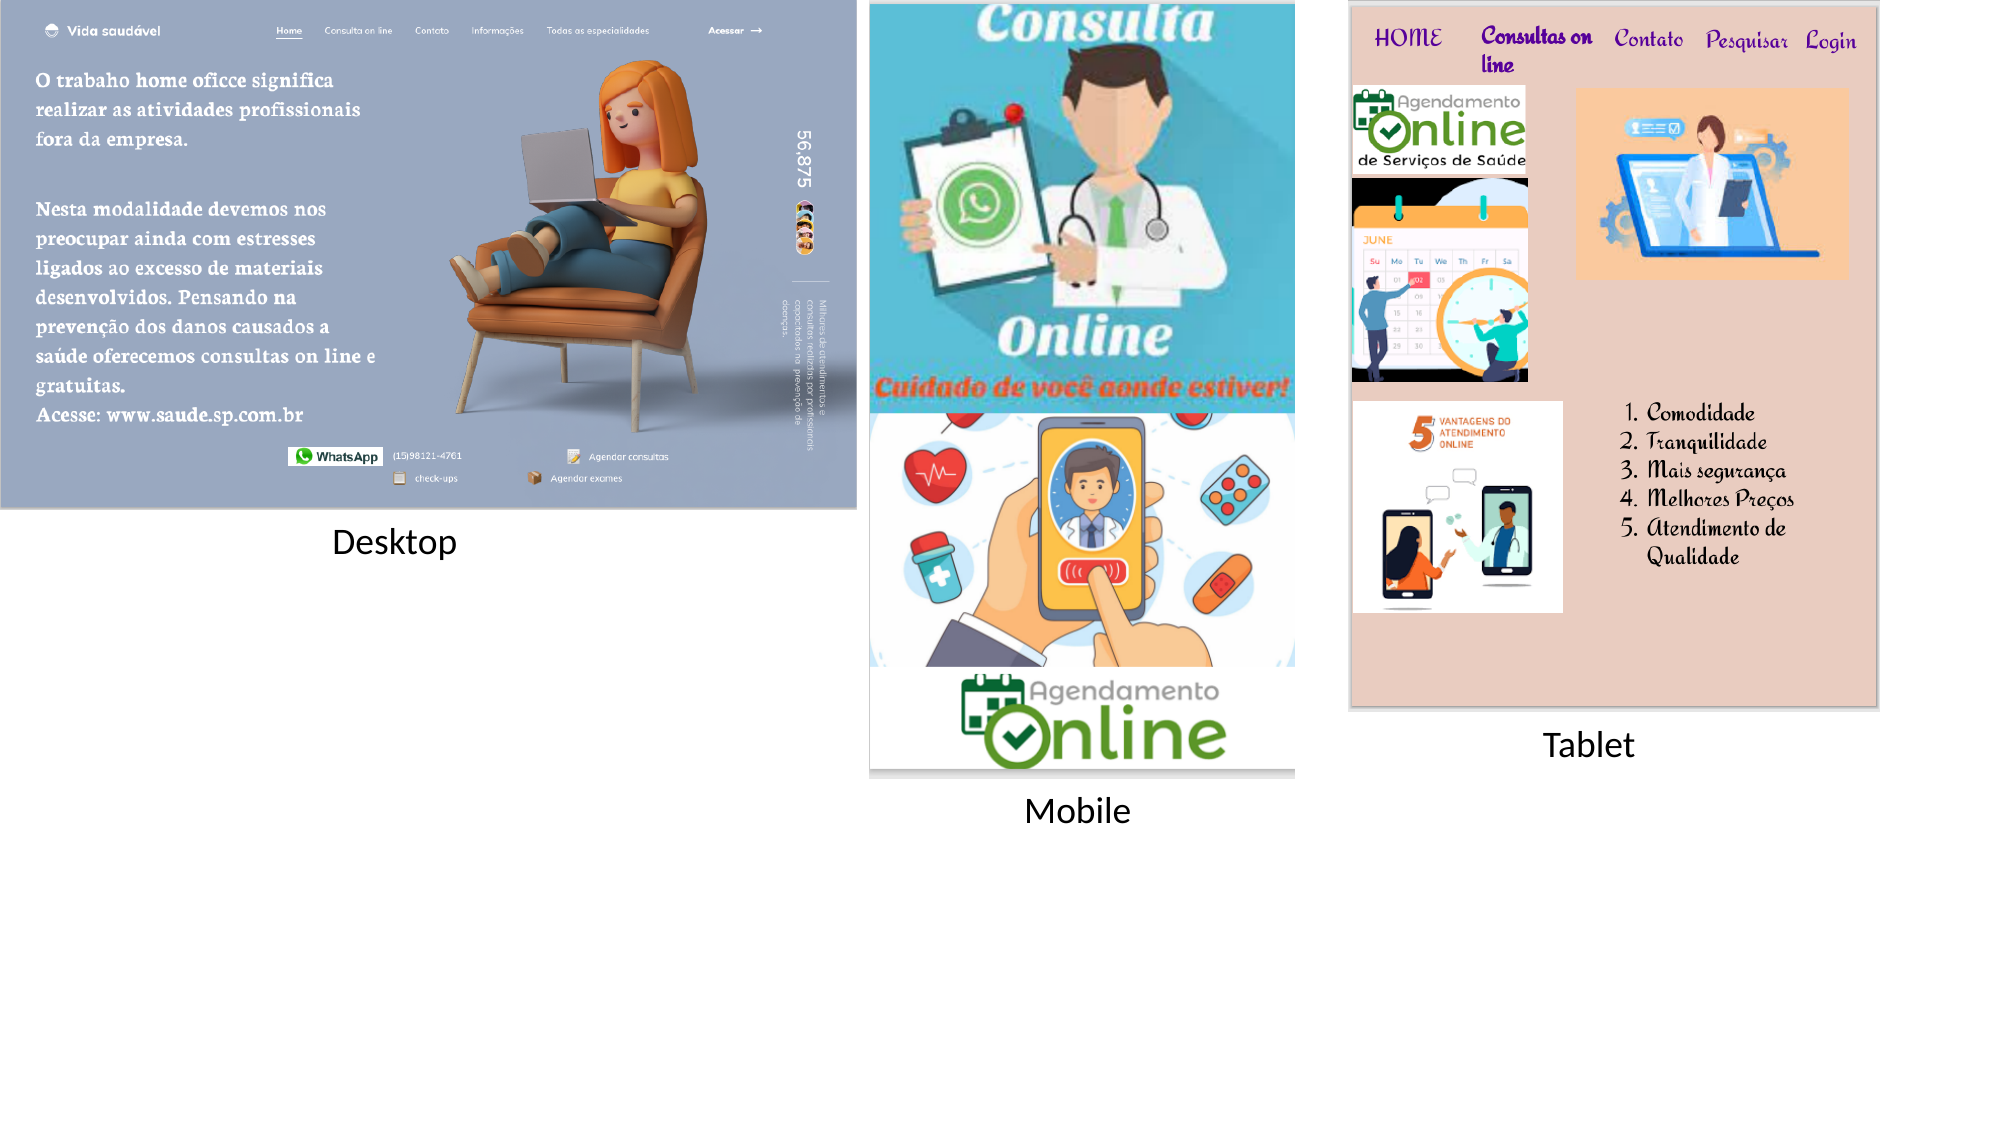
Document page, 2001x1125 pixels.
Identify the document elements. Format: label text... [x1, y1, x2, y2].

text_box Desktop [317, 510, 615, 570]
picture [869, 0, 1295, 779]
picture [0, 0, 857, 510]
picture [1348, 0, 1880, 712]
text_box Mobile [1009, 778, 1307, 839]
text_box Tablet [1528, 712, 1826, 773]
